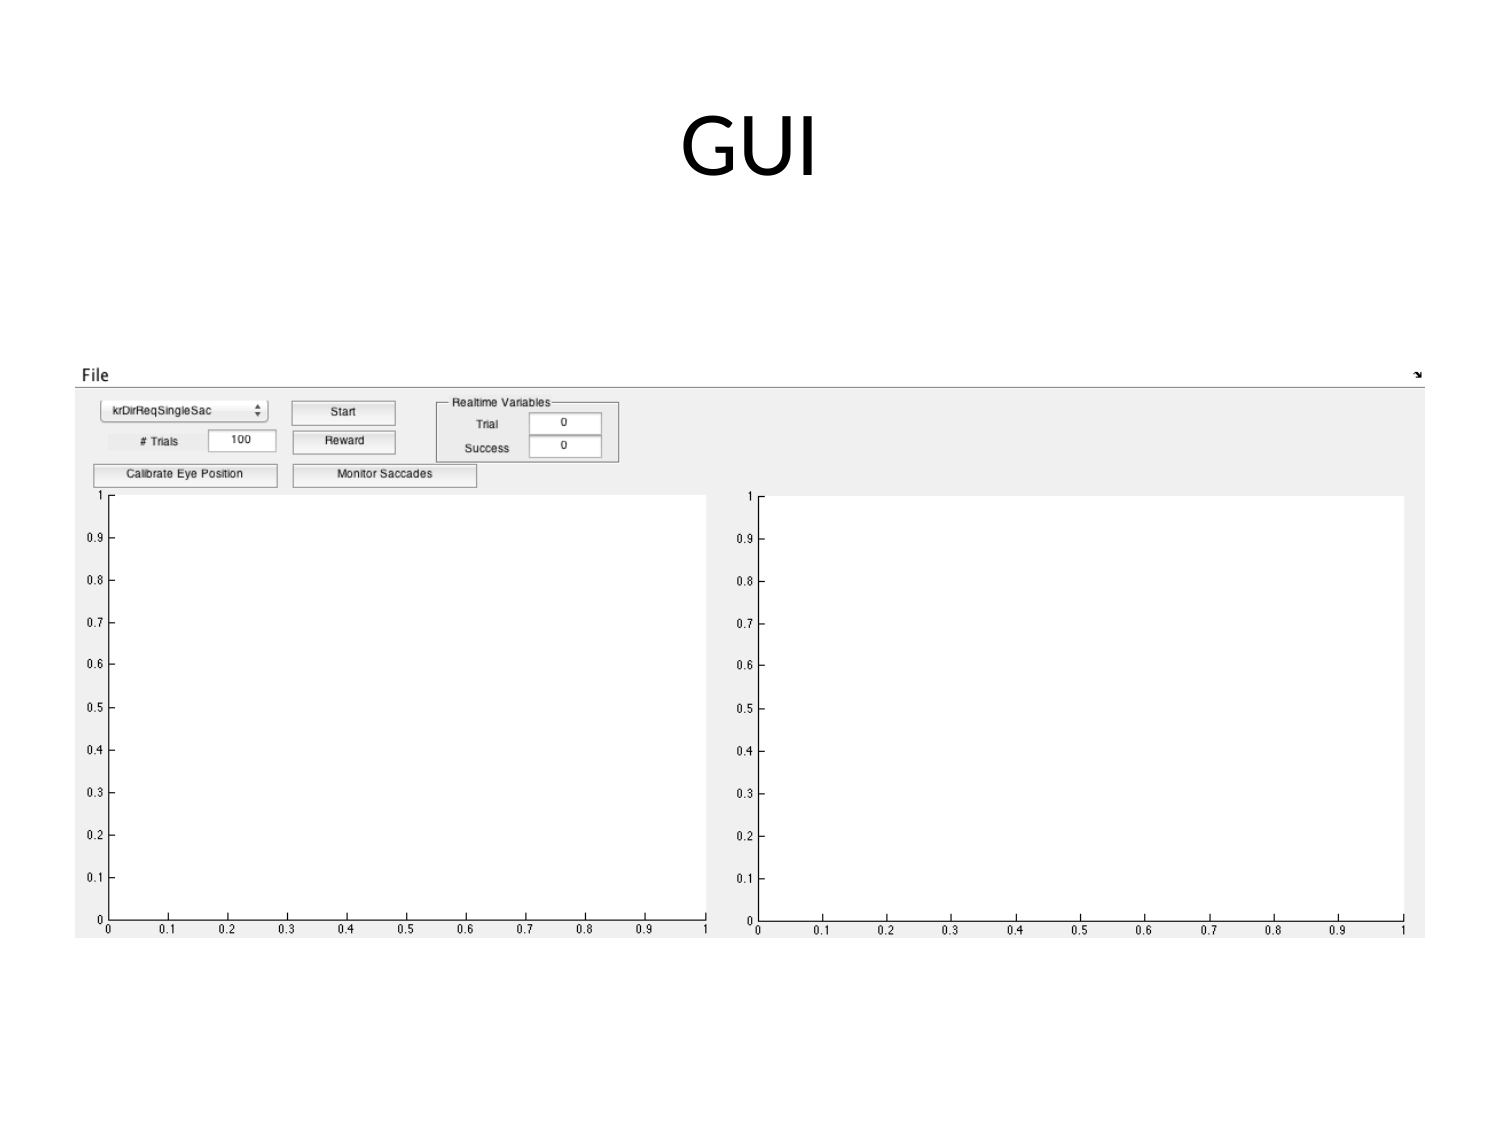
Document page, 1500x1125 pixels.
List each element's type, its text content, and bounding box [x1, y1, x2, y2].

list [74, 279, 1426, 1023]
title GUI [75, 45, 1425, 233]
